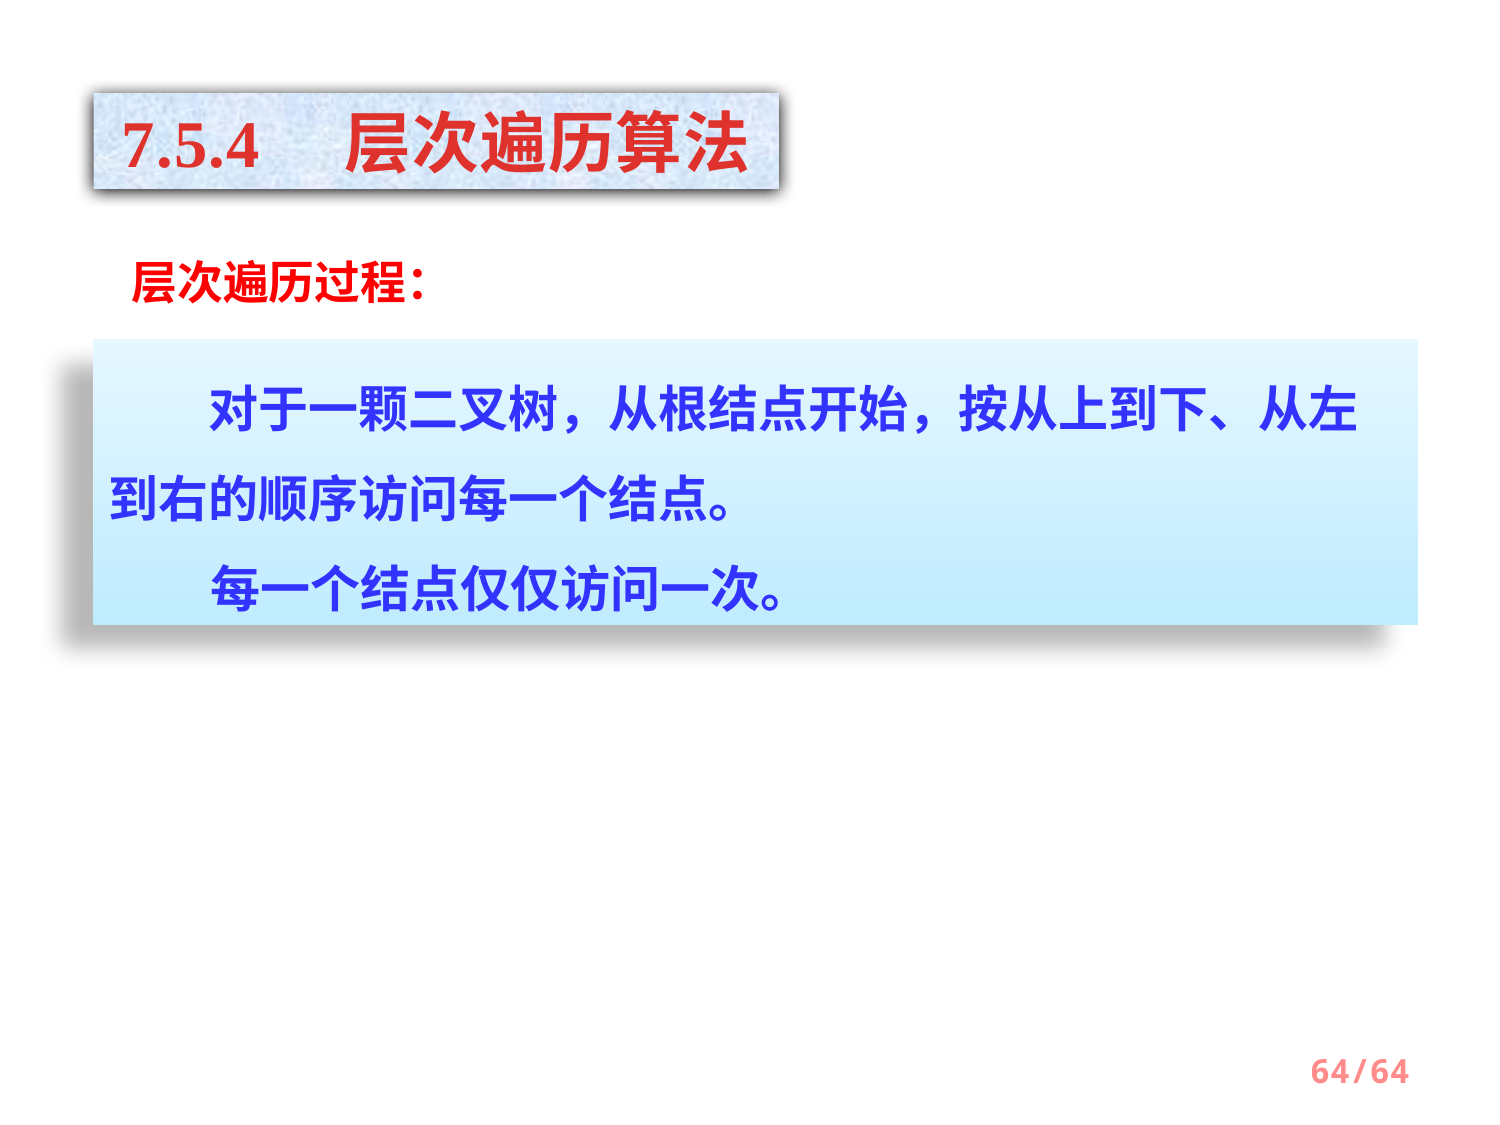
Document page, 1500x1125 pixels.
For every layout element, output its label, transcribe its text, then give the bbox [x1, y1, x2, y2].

text_box 层次遍历过程： [117, 246, 539, 316]
text_box 对于一颗二叉树，从根结点开始，按从上到下、从左到右的顺序访问每一个结点。 每一个结点仅仅访问一次。 [93, 339, 1419, 625]
text_box 7.5.4 层次遍历算法 [93, 93, 779, 189]
slide_number 64/64 [1074, 1042, 1425, 1103]
